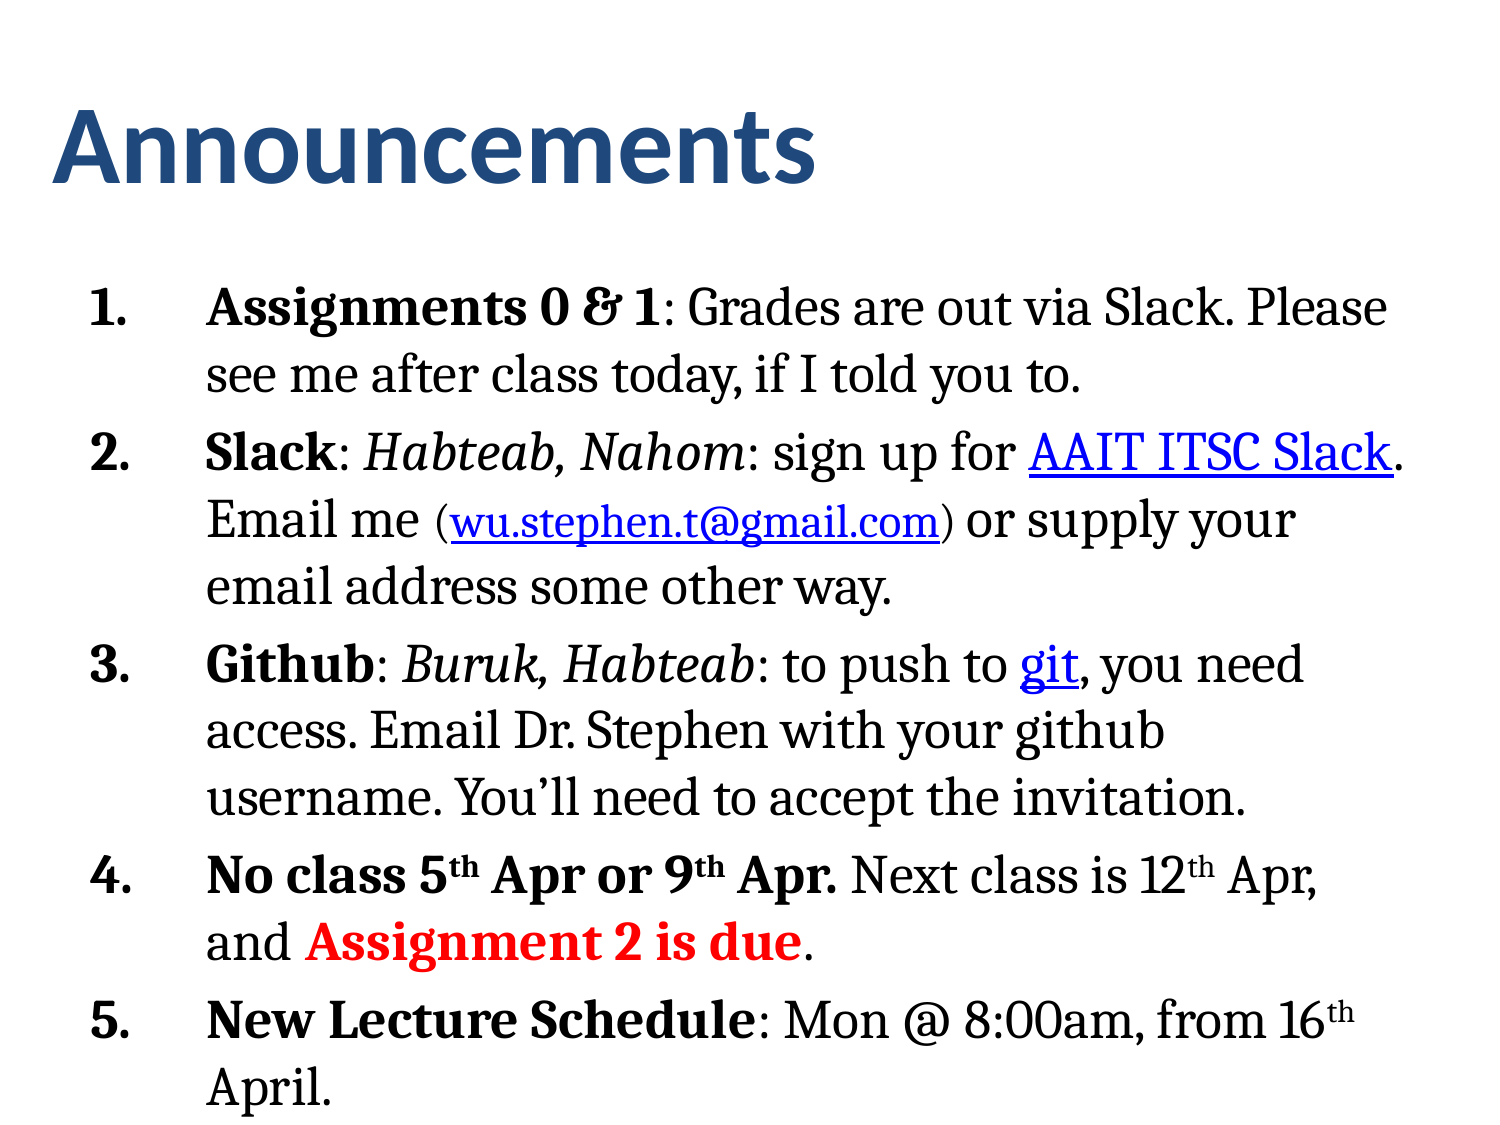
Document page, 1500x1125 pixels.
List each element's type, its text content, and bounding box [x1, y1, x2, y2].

title Announcements [37, 45, 1463, 233]
list Assignments 0 & 1: Grades are out via Slack. Please see me after class today, if I told you to. Slack: Habteab, Nahom: sign up for AAIT ITSC Slack. Email me (wu.stephen.t@gmail.com) or supply your email address some other way. Github: Buruk, Habteab: to push to git, you need access. Email Dr. Stephen with your github username. You’ll need to accept the invitation. No class 5th Apr or 9th Apr. Next class is 12th Apr, and Assignment 2 is due. New Lecture Schedule: Mon @ 8:00am, from 16th April. [75, 262, 1425, 1125]
